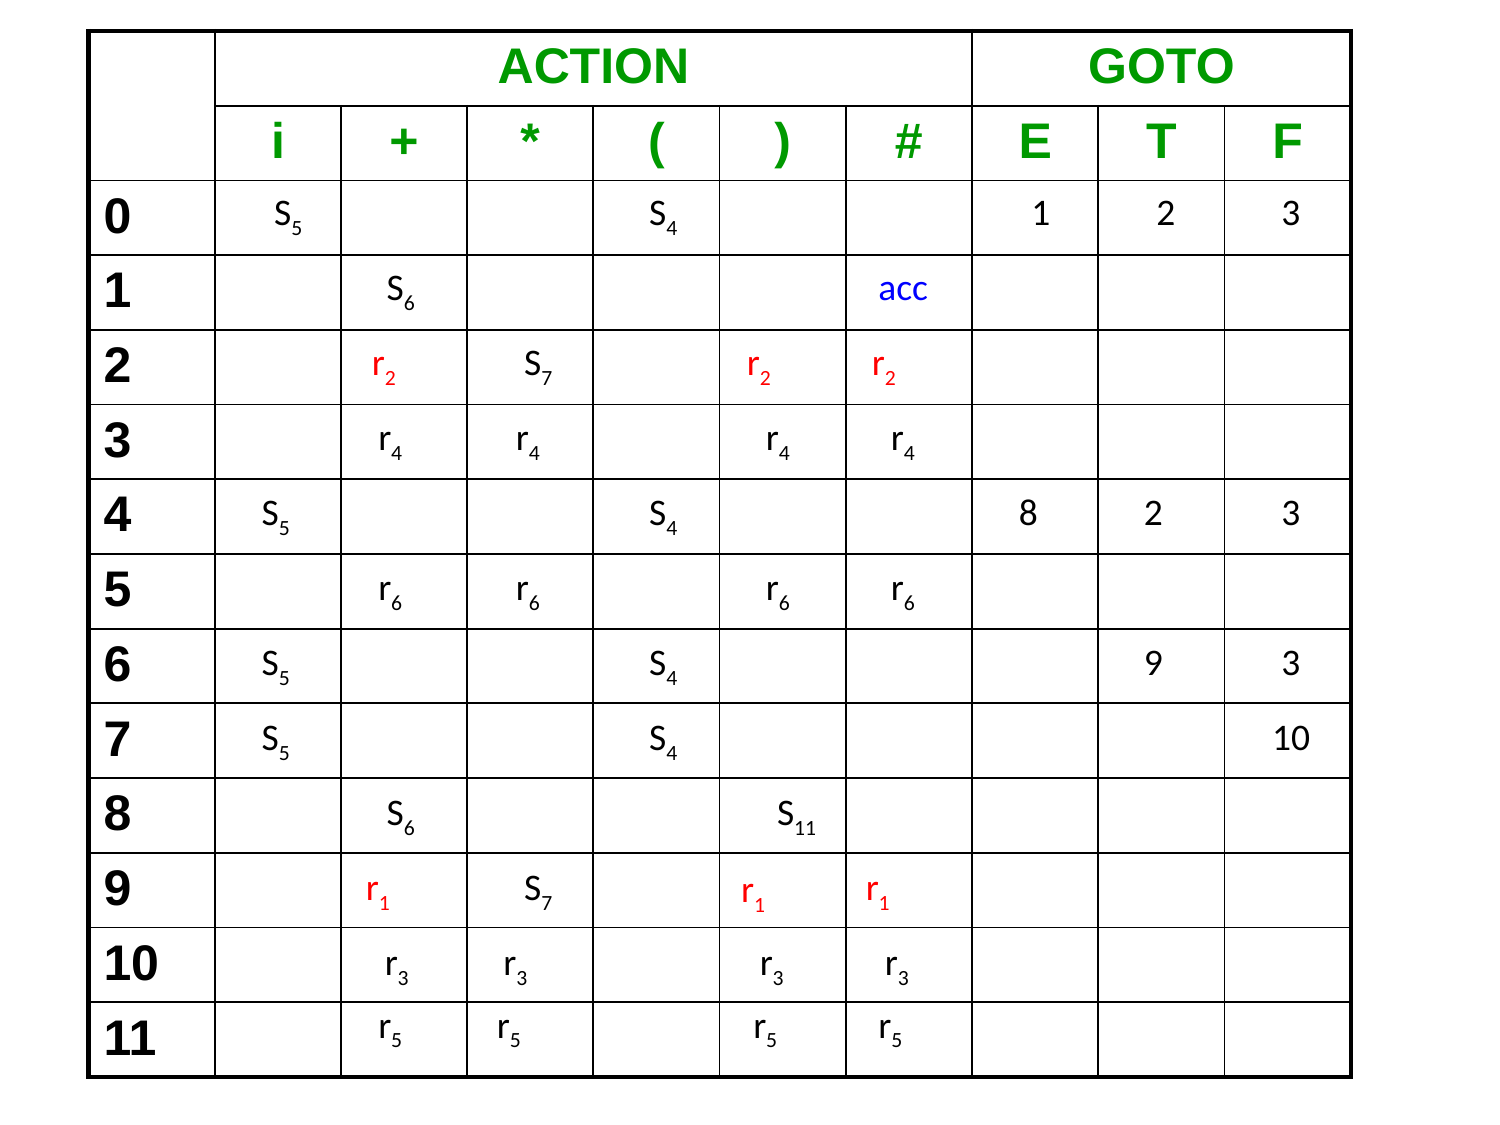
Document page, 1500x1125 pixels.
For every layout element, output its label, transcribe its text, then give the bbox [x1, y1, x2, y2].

table_cell [720, 1003, 845, 1075]
table_cell [973, 331, 1097, 404]
table_cell [342, 854, 466, 927]
table_cell [1099, 928, 1224, 1001]
table_cell [847, 256, 971, 329]
table_cell [1099, 704, 1224, 777]
table_cell [1099, 480, 1224, 553]
table_cell [973, 854, 1097, 927]
table_cell [342, 181, 466, 254]
table_cell [342, 331, 466, 404]
table_cell [973, 480, 1097, 553]
table_cell 7 [91, 704, 214, 777]
table_cell [847, 928, 971, 1001]
table_cell [720, 555, 845, 628]
text_box r4 [751, 405, 821, 472]
table_cell [720, 928, 845, 1001]
table_cell [468, 555, 592, 628]
table_cell 8 [91, 779, 214, 852]
table_cell [342, 779, 466, 852]
table_cell [1225, 480, 1349, 553]
text_box r1 [351, 855, 421, 922]
table_cell [594, 1003, 719, 1075]
table_cell [1099, 331, 1224, 404]
table_cell [1225, 704, 1349, 777]
table_cell [468, 779, 592, 852]
table_cell [594, 555, 719, 628]
table_cell [973, 256, 1097, 329]
table_cell [1099, 555, 1224, 628]
text_box 10 [1257, 705, 1325, 766]
text_box r6 [751, 555, 821, 622]
text_box r3 [488, 930, 558, 997]
table_cell [342, 256, 466, 329]
table_cell [468, 331, 592, 404]
table_cell [1225, 854, 1349, 927]
table_cell [594, 256, 719, 329]
table_cell [594, 704, 719, 777]
table_cell [216, 704, 340, 777]
table_cell 6 [91, 630, 214, 702]
text_box r5 [363, 993, 433, 1060]
table_cell [216, 854, 340, 927]
table_cell [216, 630, 340, 702]
table_cell ) [720, 107, 845, 180]
text_box 2 [1129, 480, 1178, 541]
text_box S5 [246, 705, 305, 772]
text_box r4 [876, 405, 946, 472]
table_cell [1225, 181, 1349, 254]
table_cell [1099, 256, 1224, 329]
table_cell [342, 928, 466, 1001]
table_cell [468, 181, 592, 254]
text_box r3 [370, 930, 440, 997]
table_cell [1099, 181, 1224, 254]
text_box r6 [876, 555, 946, 622]
table_cell [468, 704, 592, 777]
table_cell 3 [91, 405, 214, 478]
table_cell [342, 704, 466, 777]
table_cell [468, 256, 592, 329]
table_cell [342, 1003, 466, 1075]
table_cell [1099, 854, 1224, 927]
table_cell [594, 405, 719, 478]
text_box S4 [634, 180, 693, 247]
table_cell * [468, 107, 592, 180]
table_cell [973, 630, 1097, 702]
text_box r1 [726, 857, 796, 924]
text_box r6 [363, 555, 433, 622]
table_cell [720, 405, 845, 478]
table_cell 4 [91, 480, 214, 553]
text_box 3 [1266, 180, 1316, 241]
table_cell [342, 480, 466, 553]
text_box S6 [371, 780, 430, 847]
table_cell [342, 630, 466, 702]
table_cell [1099, 1003, 1224, 1075]
table_cell [468, 405, 592, 478]
table_cell [216, 555, 340, 628]
table_cell [720, 704, 845, 777]
table_cell [468, 854, 592, 927]
table_cell [720, 480, 845, 553]
text_box r5 [482, 993, 551, 1060]
table_header GOTO [973, 33, 1349, 105]
table_cell [973, 405, 1097, 478]
text_box r3 [745, 930, 815, 997]
table_cell F [1225, 107, 1349, 180]
table_cell [594, 630, 719, 702]
table_cell [847, 704, 971, 777]
table_cell # [847, 107, 971, 180]
text_box S11 [762, 780, 832, 847]
table_cell T [1099, 107, 1224, 180]
table_cell [594, 181, 719, 254]
table_cell [720, 779, 845, 852]
table_cell [847, 555, 971, 628]
table_cell [594, 779, 719, 852]
table_cell [216, 480, 340, 553]
text_box r4 [501, 405, 571, 472]
text_box S5 [246, 630, 305, 697]
table_cell [847, 480, 971, 553]
table_cell [973, 704, 1097, 777]
text_box r2 [357, 330, 427, 397]
table_cell 10 [91, 928, 214, 1001]
text_box S6 [371, 255, 430, 322]
table_cell [1225, 1003, 1349, 1075]
text_box 1 [1016, 180, 1066, 241]
text_box 9 [1129, 630, 1178, 691]
table_cell [594, 928, 719, 1001]
table_cell [468, 928, 592, 1001]
text_box 8 [1004, 480, 1053, 541]
table_cell 1 [91, 256, 214, 329]
table_cell [1225, 630, 1349, 702]
table_cell [216, 331, 340, 404]
table_cell [1099, 630, 1224, 702]
table_header [91, 33, 214, 180]
text_box acc [863, 255, 977, 316]
text_box 3 [1266, 630, 1316, 691]
table_cell [847, 630, 971, 702]
text_box 3 [1266, 480, 1316, 541]
table_cell [1225, 256, 1349, 329]
text_box r5 [738, 993, 808, 1060]
table_cell [720, 630, 845, 702]
table_cell [216, 779, 340, 852]
table_cell [720, 181, 845, 254]
table_cell [342, 555, 466, 628]
table_cell [973, 928, 1097, 1001]
table_cell [720, 256, 845, 329]
table_cell E [973, 107, 1097, 180]
table_cell [594, 480, 719, 553]
table_cell [847, 1003, 971, 1075]
table_cell [342, 405, 466, 478]
table_cell [594, 331, 719, 404]
table_cell 11 [91, 1003, 214, 1075]
table_cell [973, 555, 1097, 628]
text_box S4 [634, 480, 693, 547]
table_cell ( [594, 107, 719, 180]
table_cell [1225, 405, 1349, 478]
table_header ACTION [216, 33, 971, 105]
table_cell [1099, 779, 1224, 852]
table_cell [847, 331, 971, 404]
table_cell [973, 779, 1097, 852]
table_cell [594, 854, 719, 927]
text_box 2 [1141, 180, 1191, 241]
table_cell [973, 181, 1097, 254]
table_cell [216, 928, 340, 1001]
text_box r2 [857, 330, 926, 397]
table_cell [720, 854, 845, 927]
table_cell [216, 1003, 340, 1075]
table_cell [468, 1003, 592, 1075]
text_box r3 [870, 930, 940, 997]
table_cell [847, 405, 971, 478]
table_cell 2 [91, 331, 214, 404]
text_box r5 [863, 993, 933, 1060]
text_box r4 [363, 405, 433, 472]
text_box r1 [851, 855, 921, 922]
table_cell [847, 854, 971, 927]
text_box S5 [246, 480, 305, 547]
table_cell [847, 181, 971, 254]
text_box S7 [509, 855, 568, 922]
table_cell i [216, 107, 340, 180]
text_box S5 [259, 180, 318, 247]
table_cell [1225, 779, 1349, 852]
table_cell [847, 779, 971, 852]
text_box S7 [509, 330, 568, 397]
table_cell 0 [91, 181, 214, 254]
table_cell [1225, 331, 1349, 404]
text_box S4 [634, 705, 693, 772]
table_cell [216, 181, 340, 254]
table_cell [216, 256, 340, 329]
table_cell [1099, 405, 1224, 478]
text_box r2 [732, 330, 802, 397]
table_cell [216, 405, 340, 478]
table_cell 5 [91, 555, 214, 628]
text_box r6 [501, 555, 571, 622]
table_cell [468, 630, 592, 702]
table_cell + [342, 107, 466, 180]
table_cell [1225, 555, 1349, 628]
text_box S4 [634, 630, 693, 697]
table_cell 9 [91, 854, 214, 927]
table_cell [973, 1003, 1097, 1075]
table_cell [468, 480, 592, 553]
table_cell [720, 331, 845, 404]
table_cell [1225, 928, 1349, 1001]
